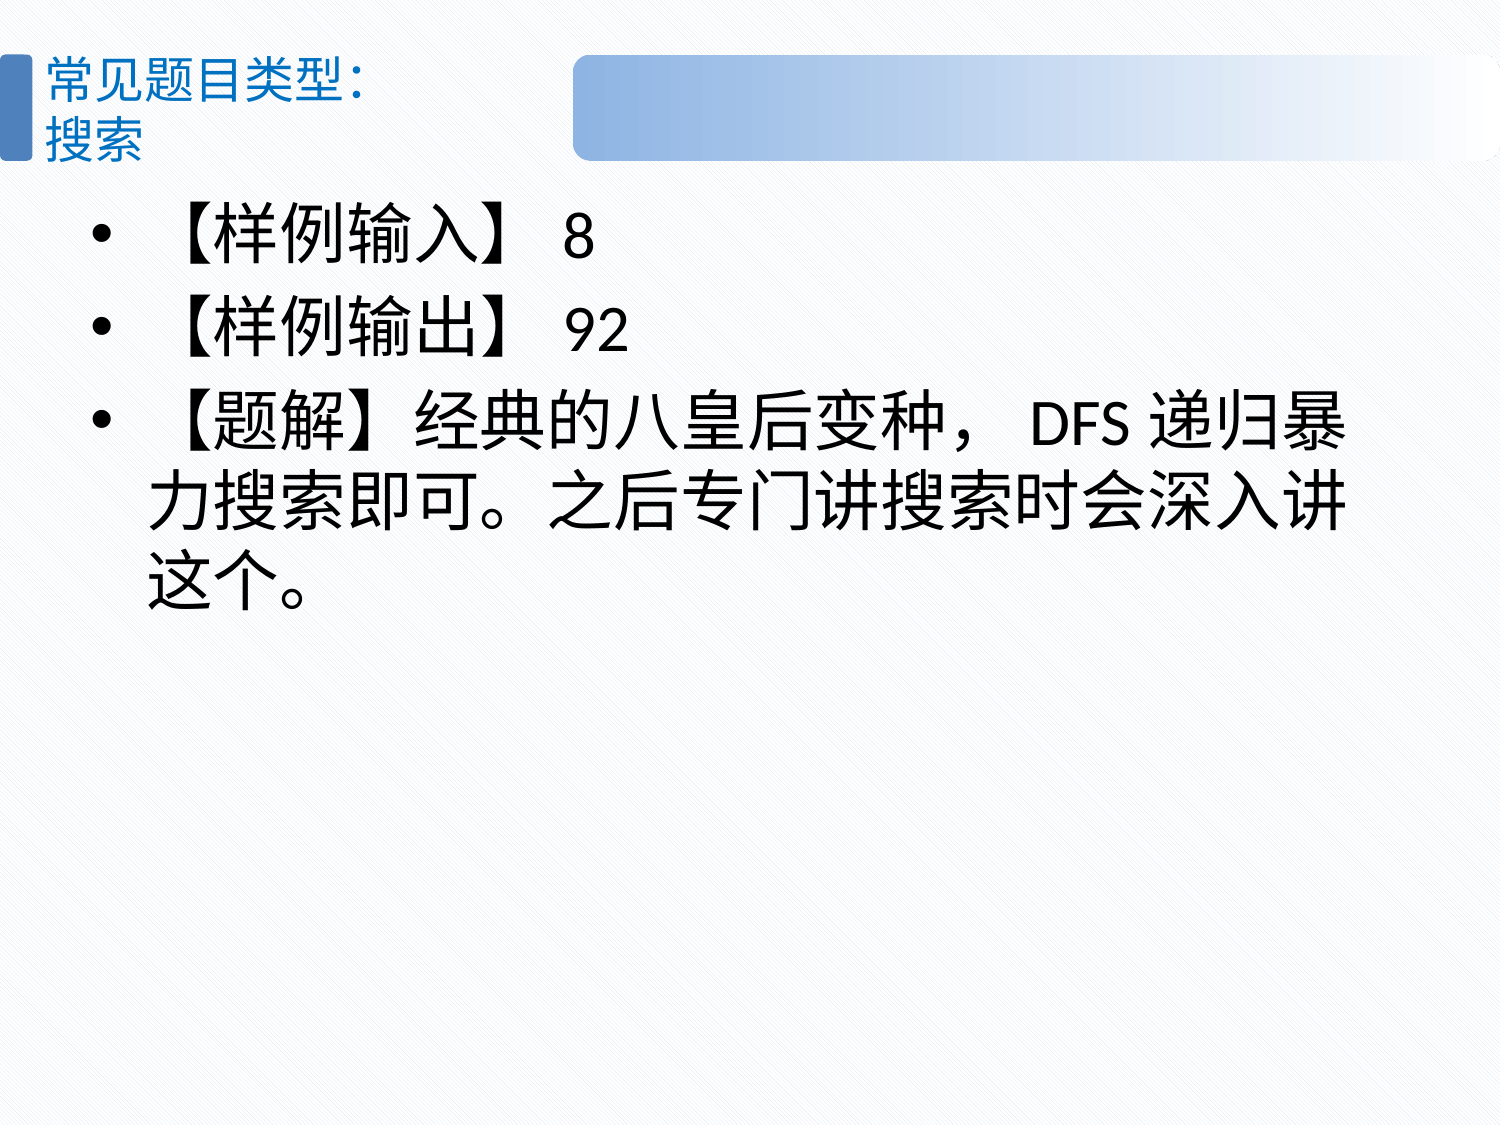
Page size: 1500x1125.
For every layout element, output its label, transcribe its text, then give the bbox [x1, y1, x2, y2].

list 【样例输入】8 【样例输出】92 【题解】经典的八皇后变种，DFS递归暴力搜索即可。之后专门讲搜索时会深入讲这个。 [75, 184, 1425, 1005]
title 常见题目类型： 搜索 [29, 56, 573, 161]
